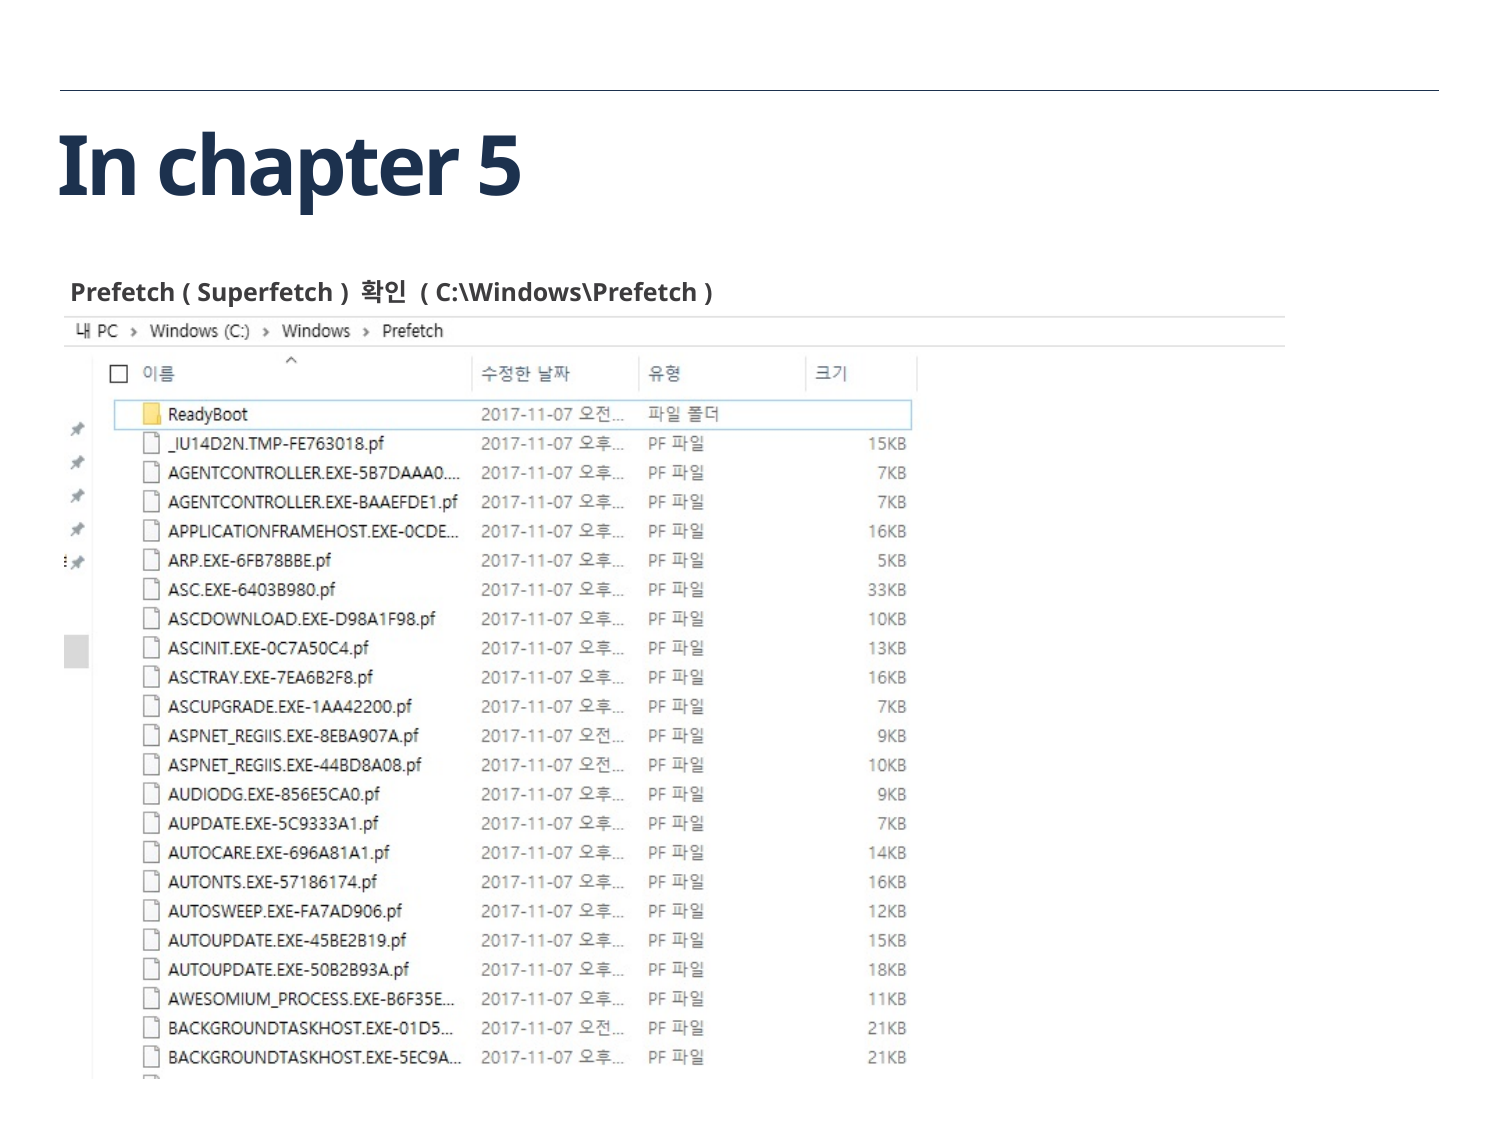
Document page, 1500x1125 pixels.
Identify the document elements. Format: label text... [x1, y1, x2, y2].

title In chapter 5 [42, 114, 1190, 211]
text_box Prefetch ( Superfetch ) 확인 ( C:\Windows\Prefetch ) [55, 269, 1445, 888]
picture [63, 307, 1285, 1079]
